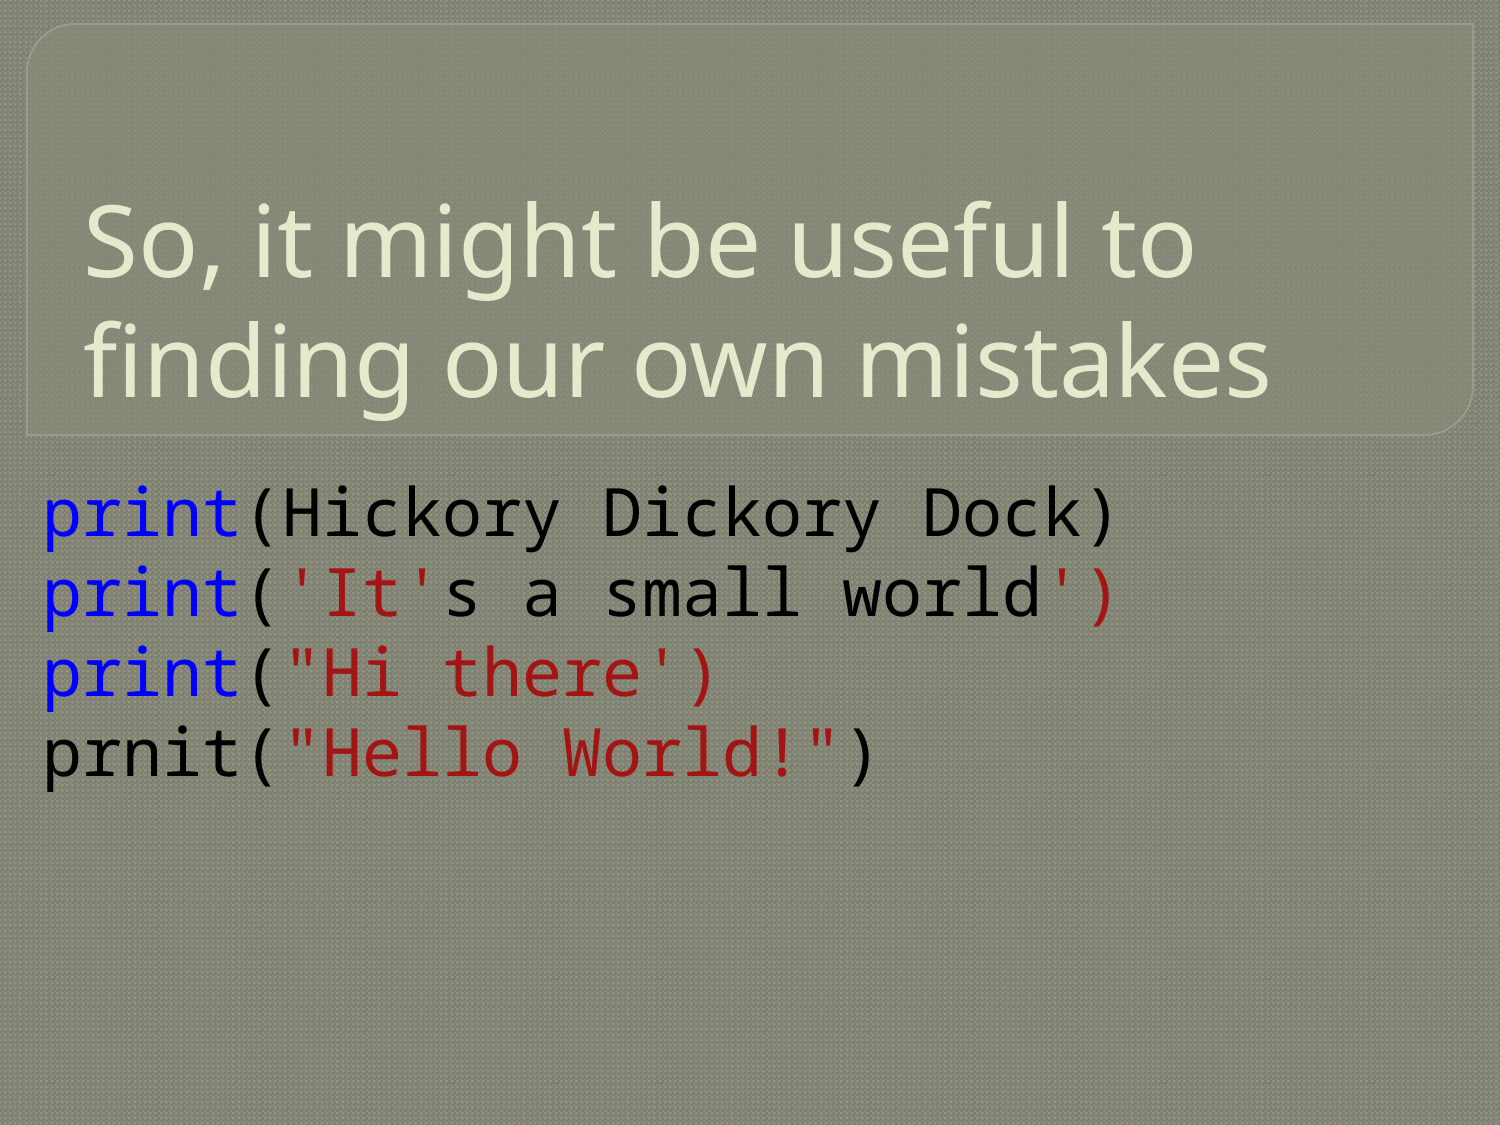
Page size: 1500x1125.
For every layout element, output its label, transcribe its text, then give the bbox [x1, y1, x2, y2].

title So, it might be useful to finding our own mistakes [76, 62, 1427, 425]
subtitle print(Hickory Dickory Dock) print('It's a small world') print("Hi there') prnit("Hello World!") [35, 462, 1427, 1020]
